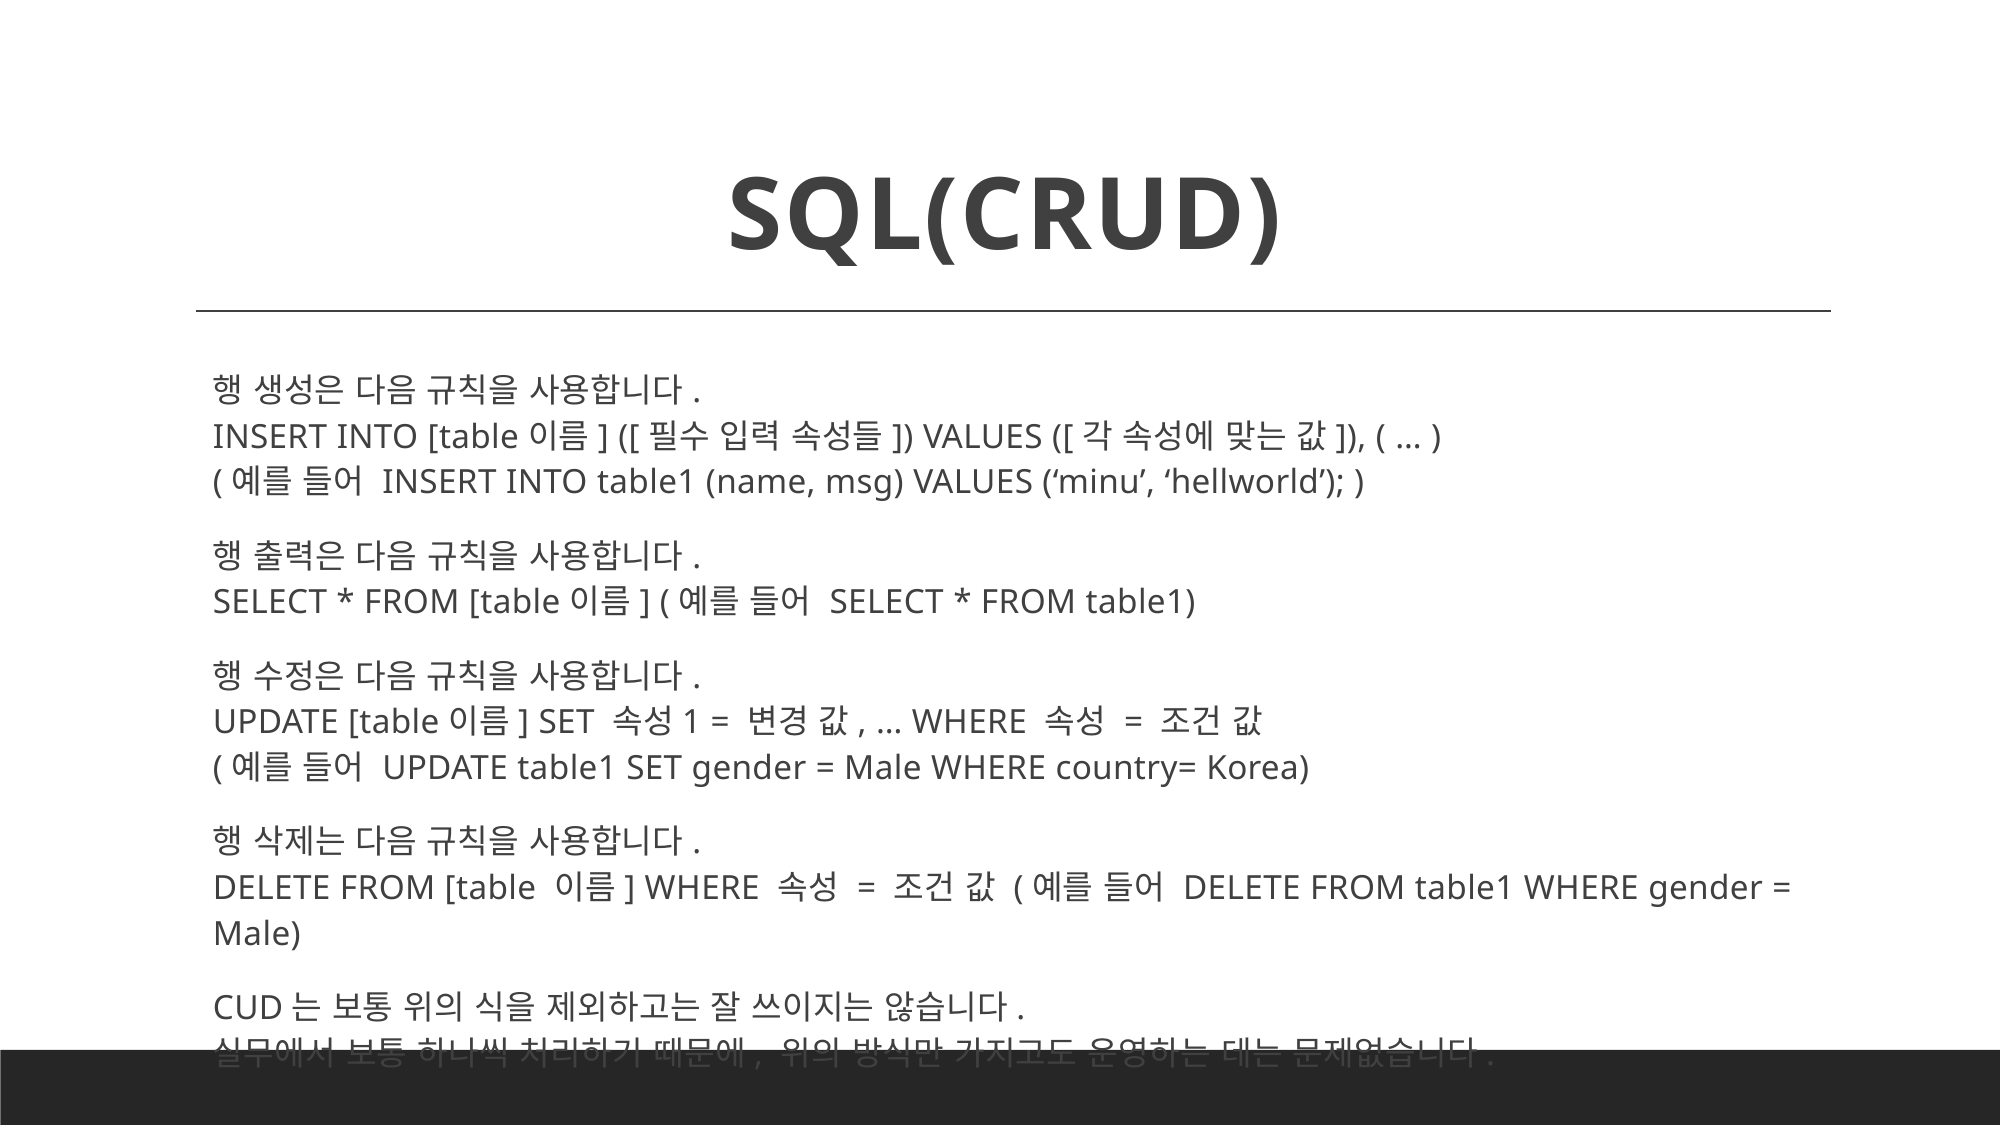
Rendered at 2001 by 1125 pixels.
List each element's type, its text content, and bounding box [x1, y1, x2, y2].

title SQL(CRUD) [180, 47, 1830, 285]
list 행 생성은 다음 규칙을 사용합니다. INSERT INTO [table이름] ([필수 입력 속성들]) VALUES ([각 속성에 맞는 값]), ( … ) (예를 들어 INSERT INTO table1 (name, msg) VALUES (‘minu’, ‘hellworld’); ) 행 출력은 다음 규칙을 사용합니다. SELECT * FROM [table이름] (예를 들어 SELECT * FROM table1) 행 수정은 다음 규칙을 사용합니다. UPDATE [table이름] SET 속성1 = 변경 값, … WHERE 속성 = 조건 값 (예를 들어 UPDATE table1 SET gender = Male WHERE country= Korea) 행 삭제는 다음 규칙을 사용합니다. DELETE FROM [table 이름] WHERE 속성 = 조건 값 (예를 들어 DELETE FROM table1 WHERE gender = Male) CUD는 보통 위의 식을 제외하고는 잘 쓰이지는 않습니다. 실무에서 보통 하나씩 처리하기 때문에, 위의 방식만 가지고도 운영하는 데는 문제없습니다. [180, 345, 1830, 1040]
